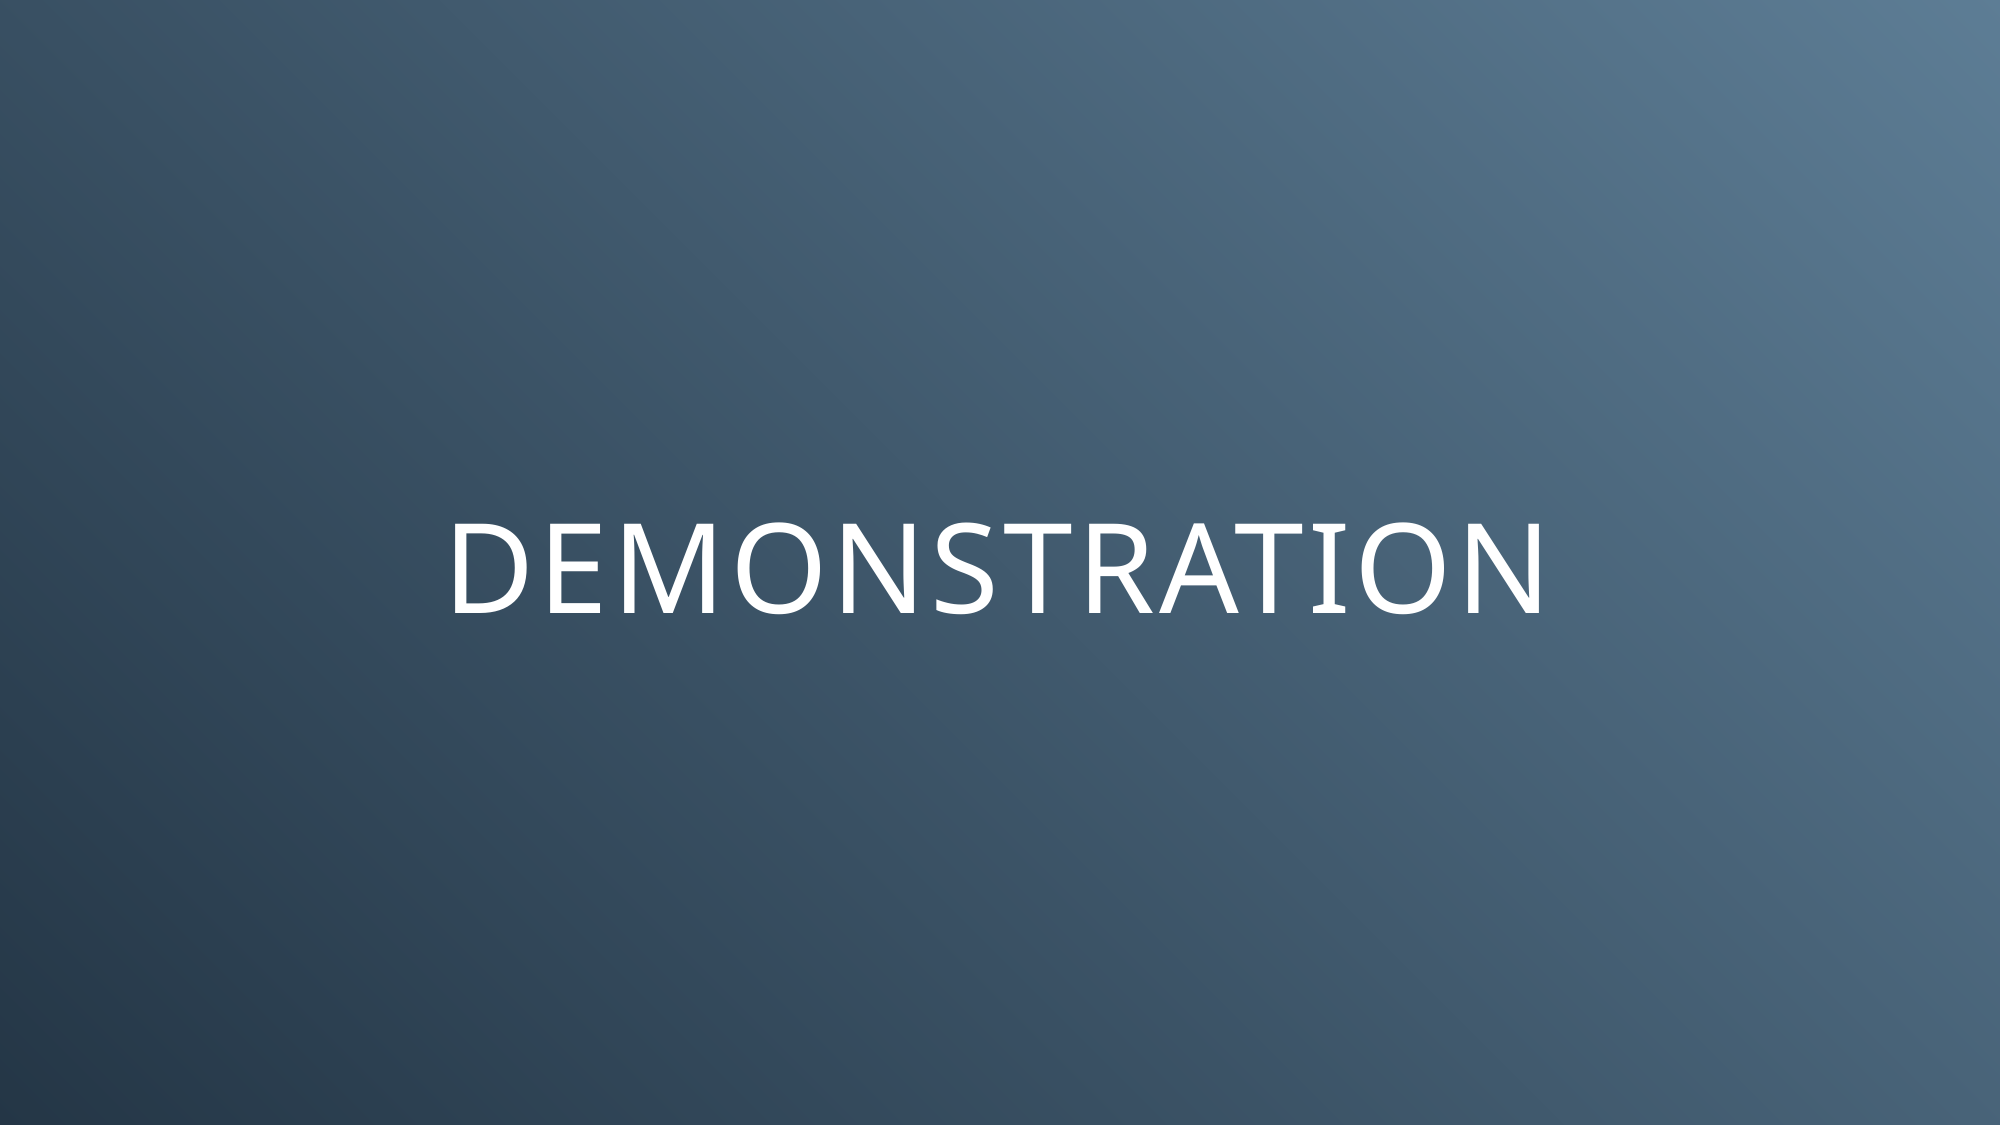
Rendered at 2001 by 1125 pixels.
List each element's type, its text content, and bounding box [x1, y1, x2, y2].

list Demonstration [60, 0, 1937, 1125]
